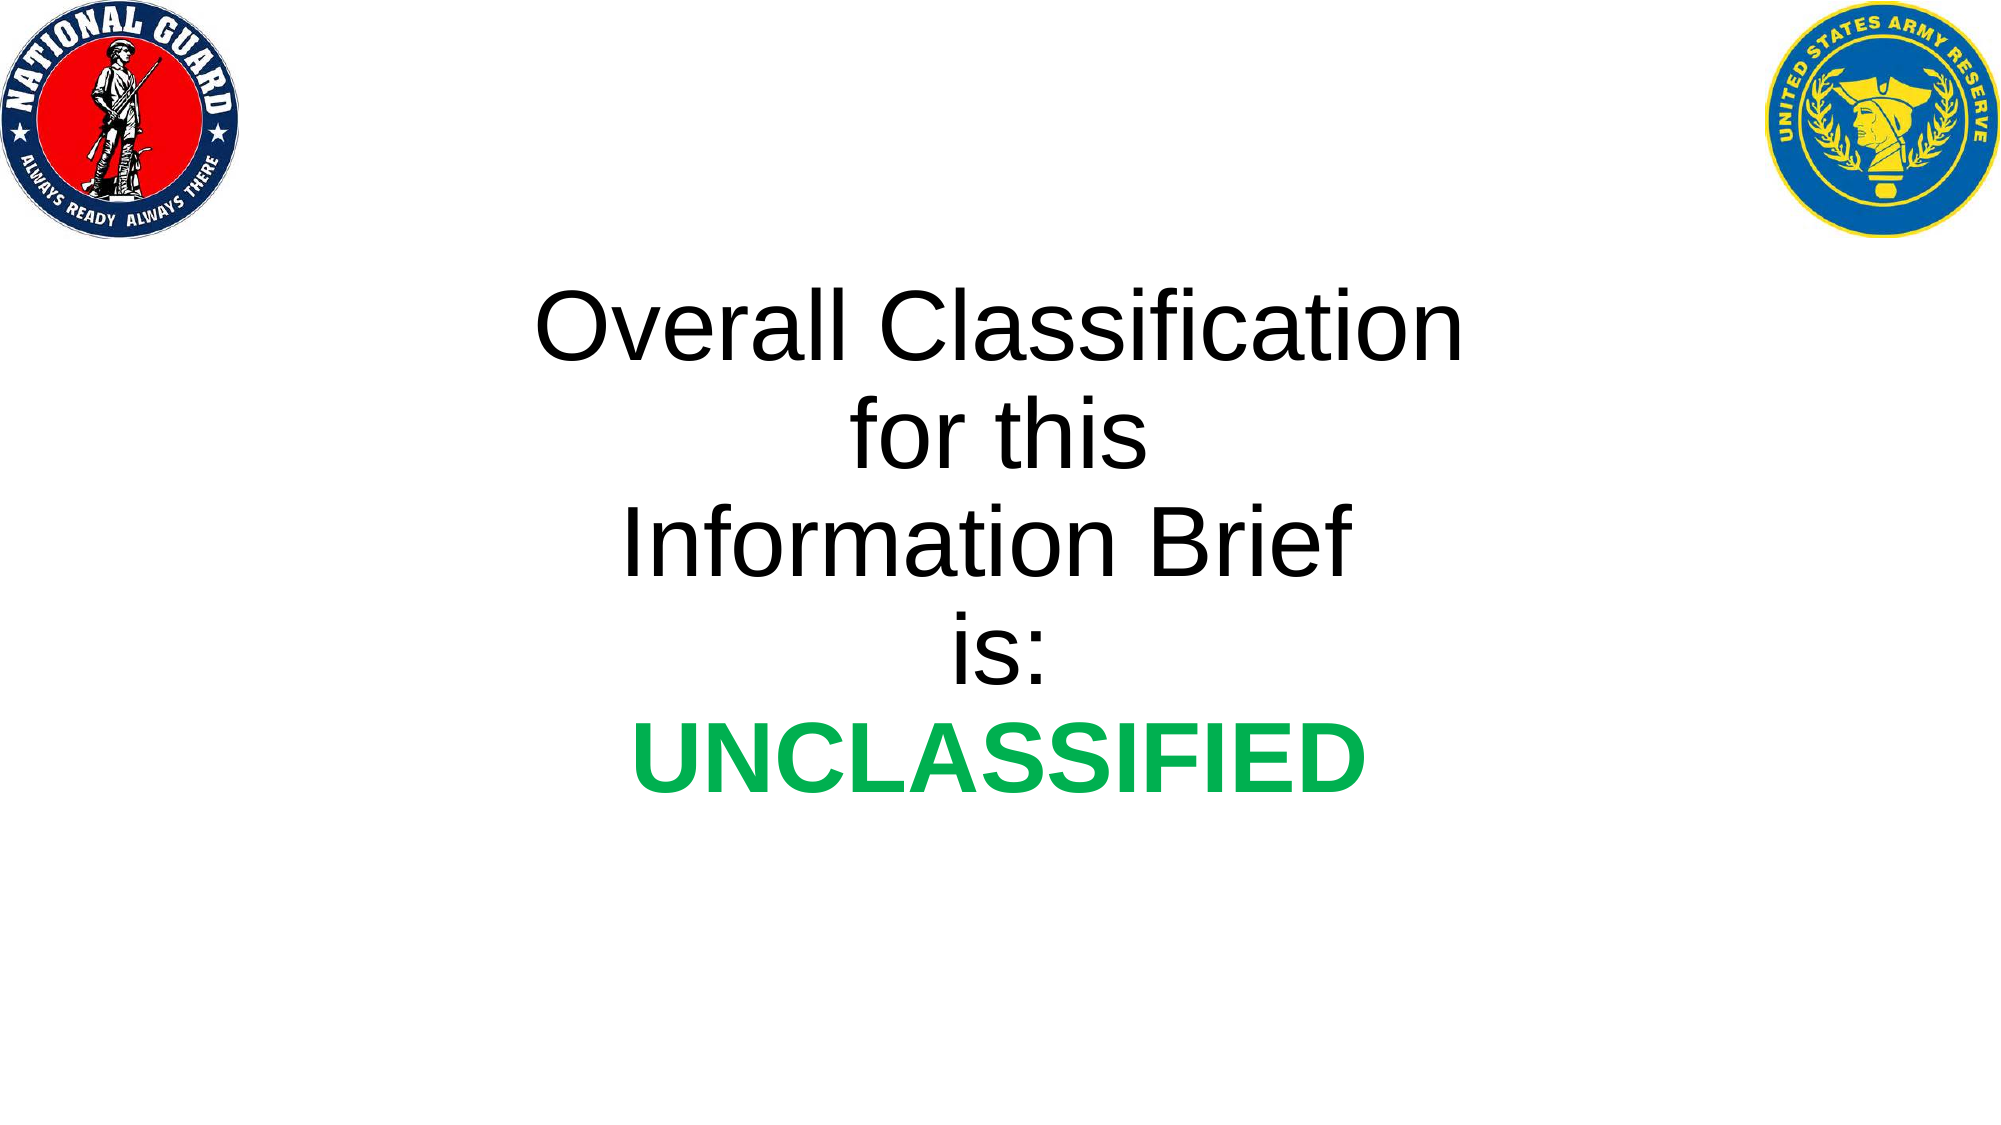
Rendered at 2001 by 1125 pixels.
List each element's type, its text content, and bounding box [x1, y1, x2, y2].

title Overall Classification for this Information Brief is: UNCLASSIFIED [249, 184, 1750, 822]
picture [1765, 1, 2000, 238]
picture [0, 0, 239, 239]
